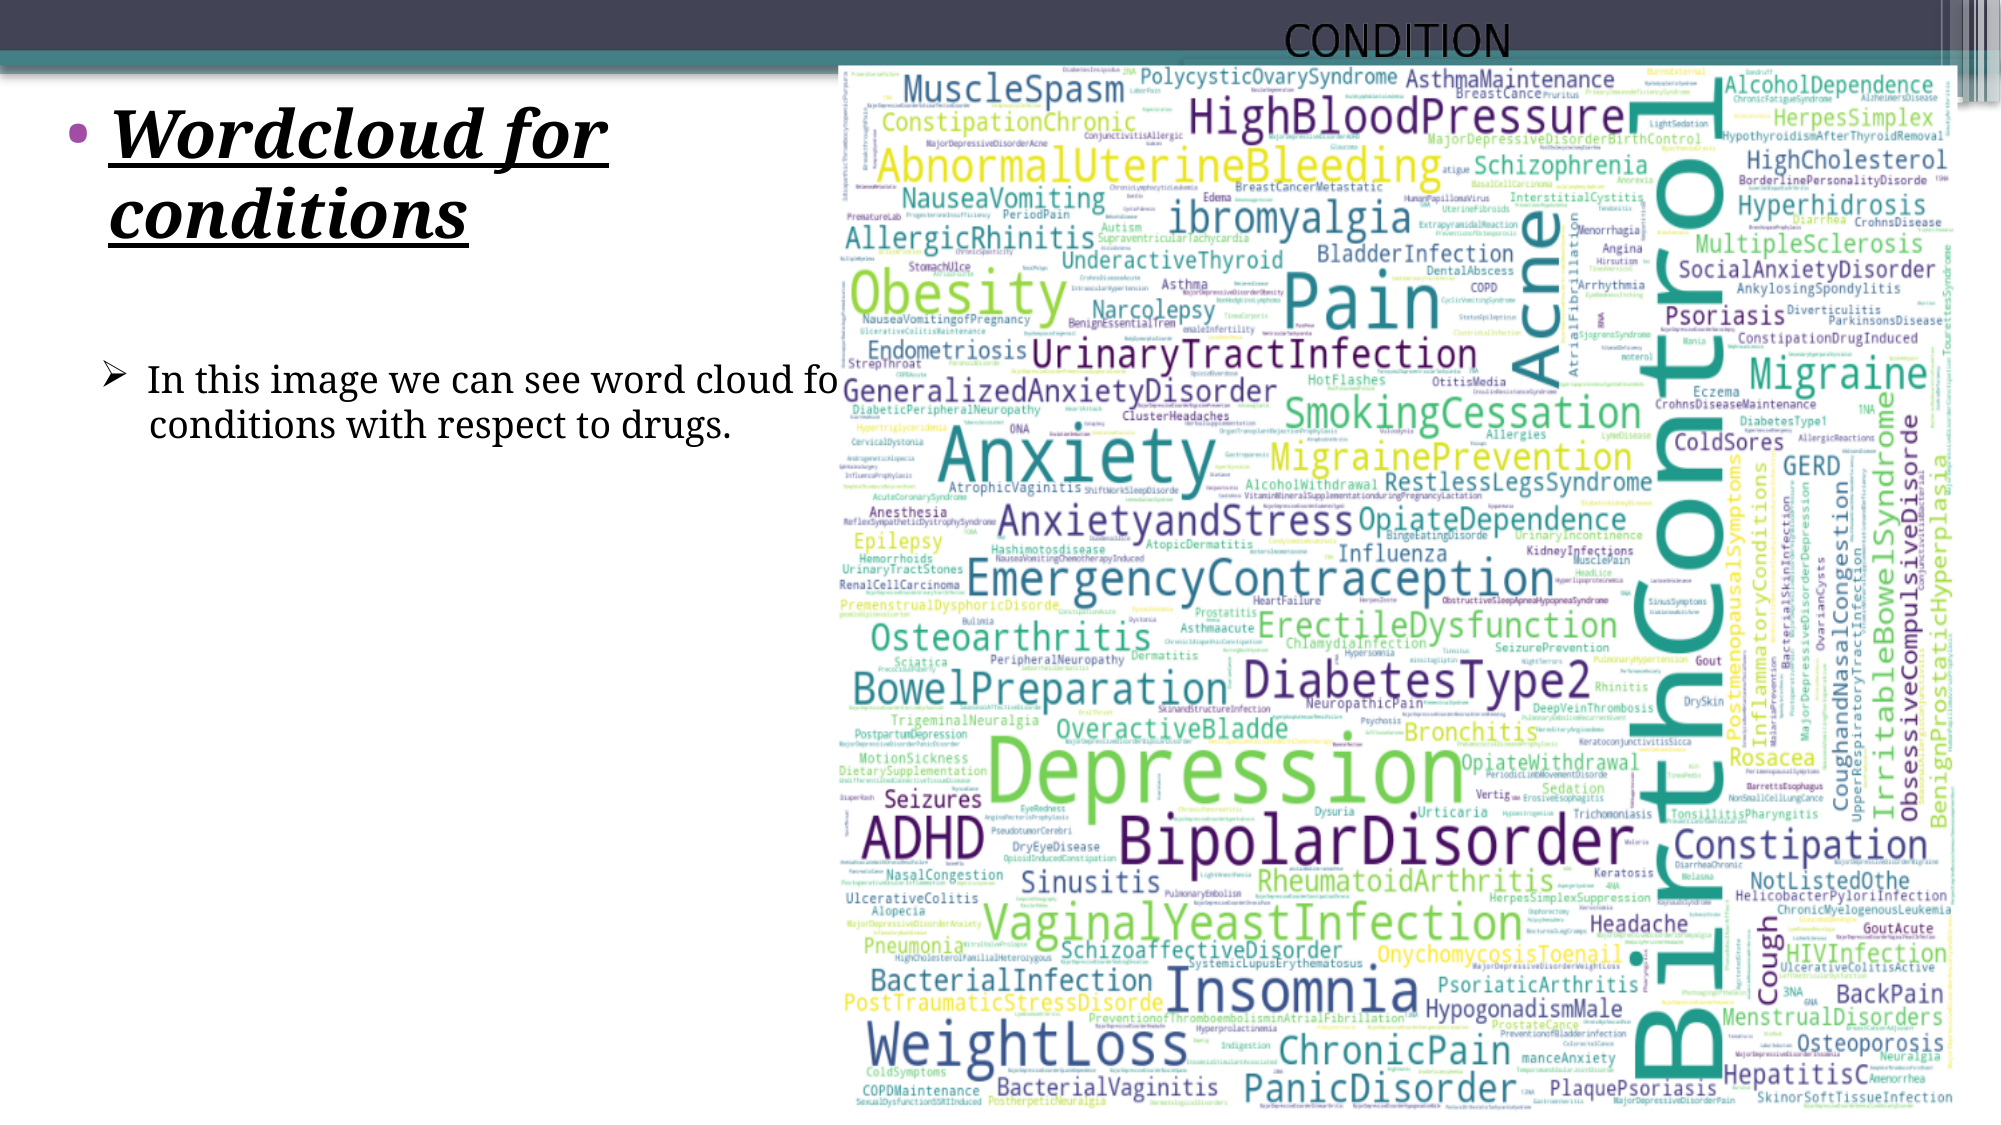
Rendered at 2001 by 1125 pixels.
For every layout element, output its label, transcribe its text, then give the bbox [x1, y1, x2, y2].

text_box In this image we can see word cloud for conditions with respect to drugs. [85, 348, 821, 544]
list Wordcloud for conditions [33, 84, 791, 1088]
picture [828, 10, 1967, 1124]
